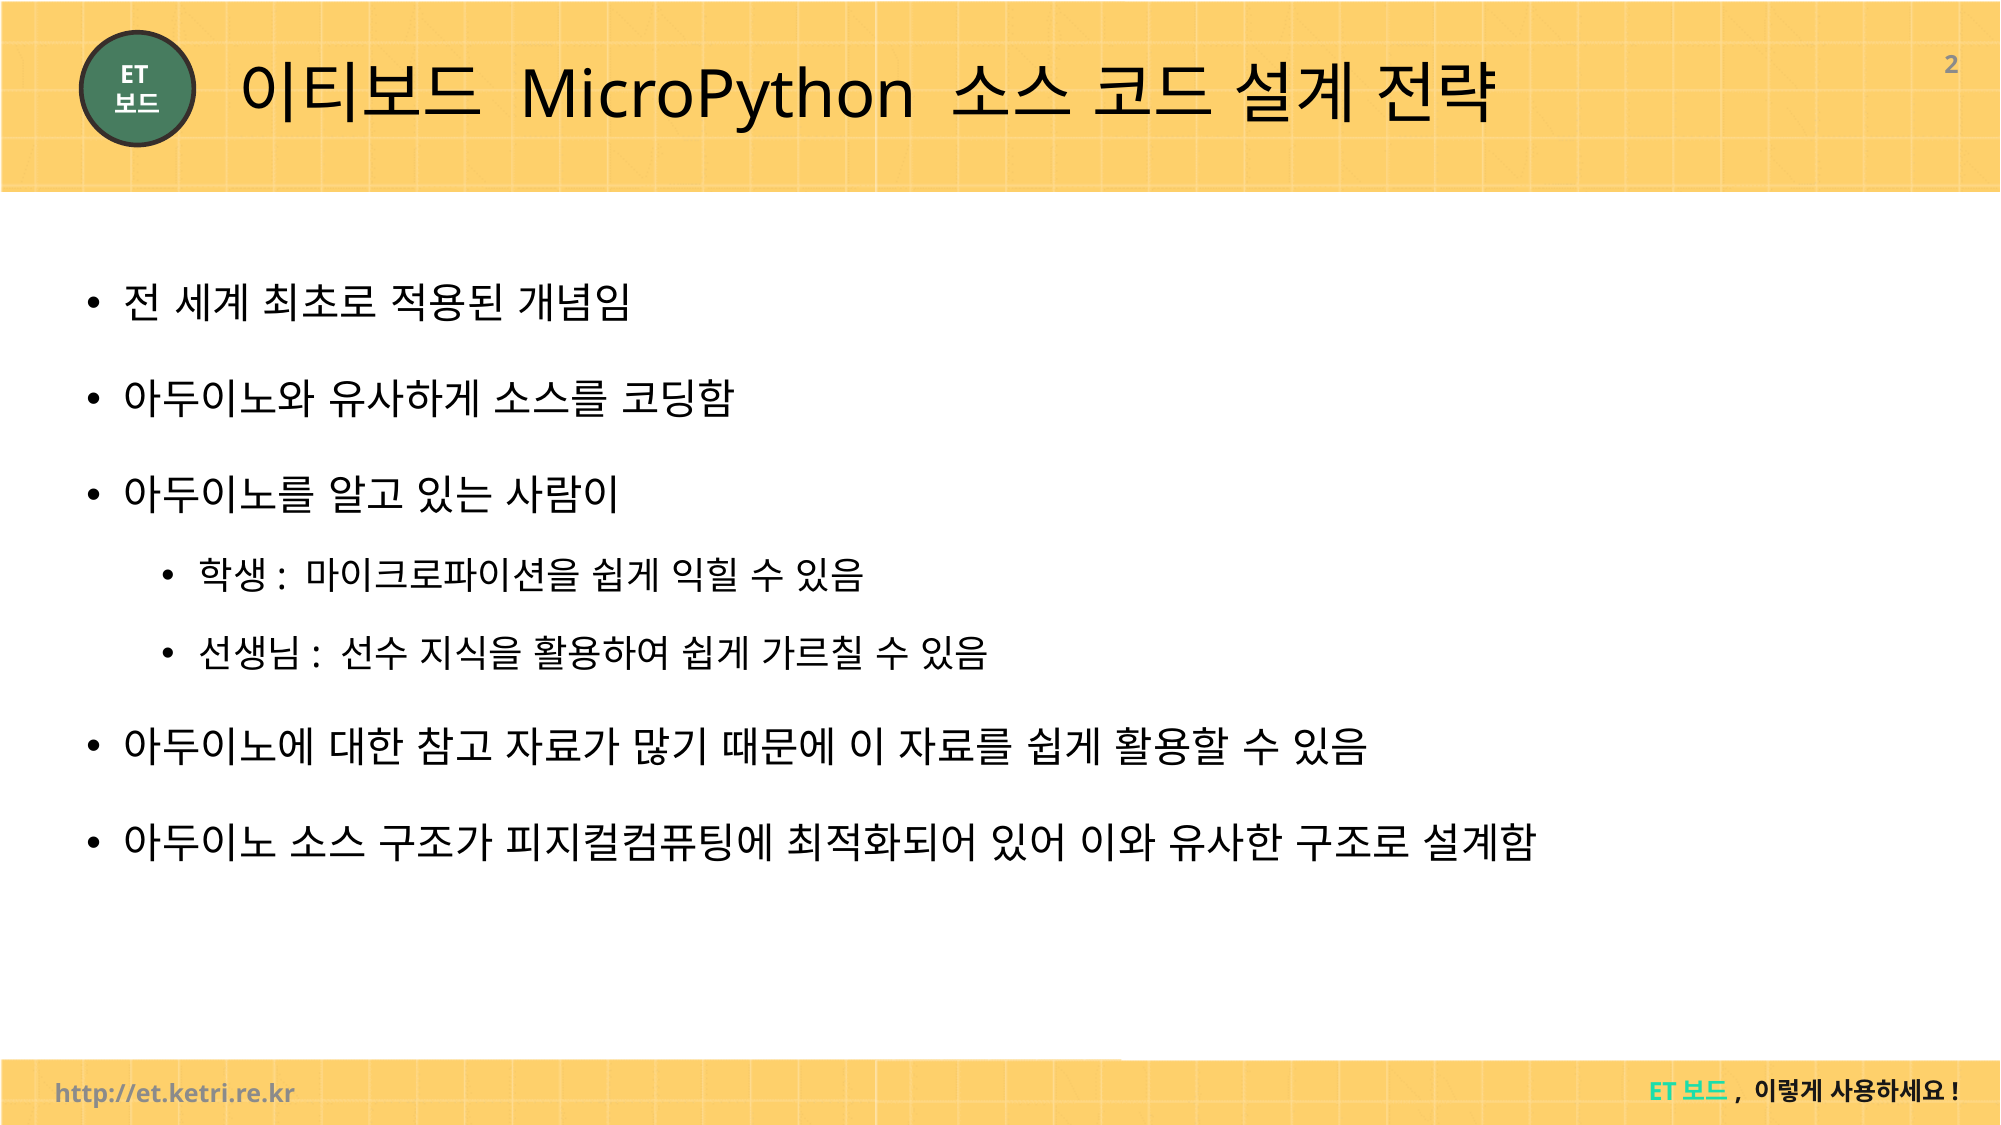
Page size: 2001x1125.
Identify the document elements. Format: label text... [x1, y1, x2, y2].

list 전 세계 최초로 적용된 개념임 아두이노와 유사하게 소스를 코딩함 아두이노를 알고 있는 사람이 학생: 마이크로파이션을 쉽게 익힐 수 있음 선생님: 선수 지식을 활용하여 쉽게 가르칠 수 있음 아두이노에 대한 참고 자료가 많기 때문에 이 자료를 쉽게 활용할 수 있음 아두이노 소스 구조가 피지컬컴퓨팅에 최적화되어 있어 이와 유사한 구조로 설계함 [71, 244, 1797, 959]
title 이티보드 MicroPython 소스 코드 설계 전략 [223, 37, 1949, 155]
picture [877, 1061, 1999, 1125]
picture [877, 1, 2000, 192]
footer http://et.ketri.re.kr [39, 1068, 335, 1122]
picture [2, 1060, 875, 1125]
slide_number 2 [1523, 36, 1974, 96]
picture [2, 1, 875, 192]
